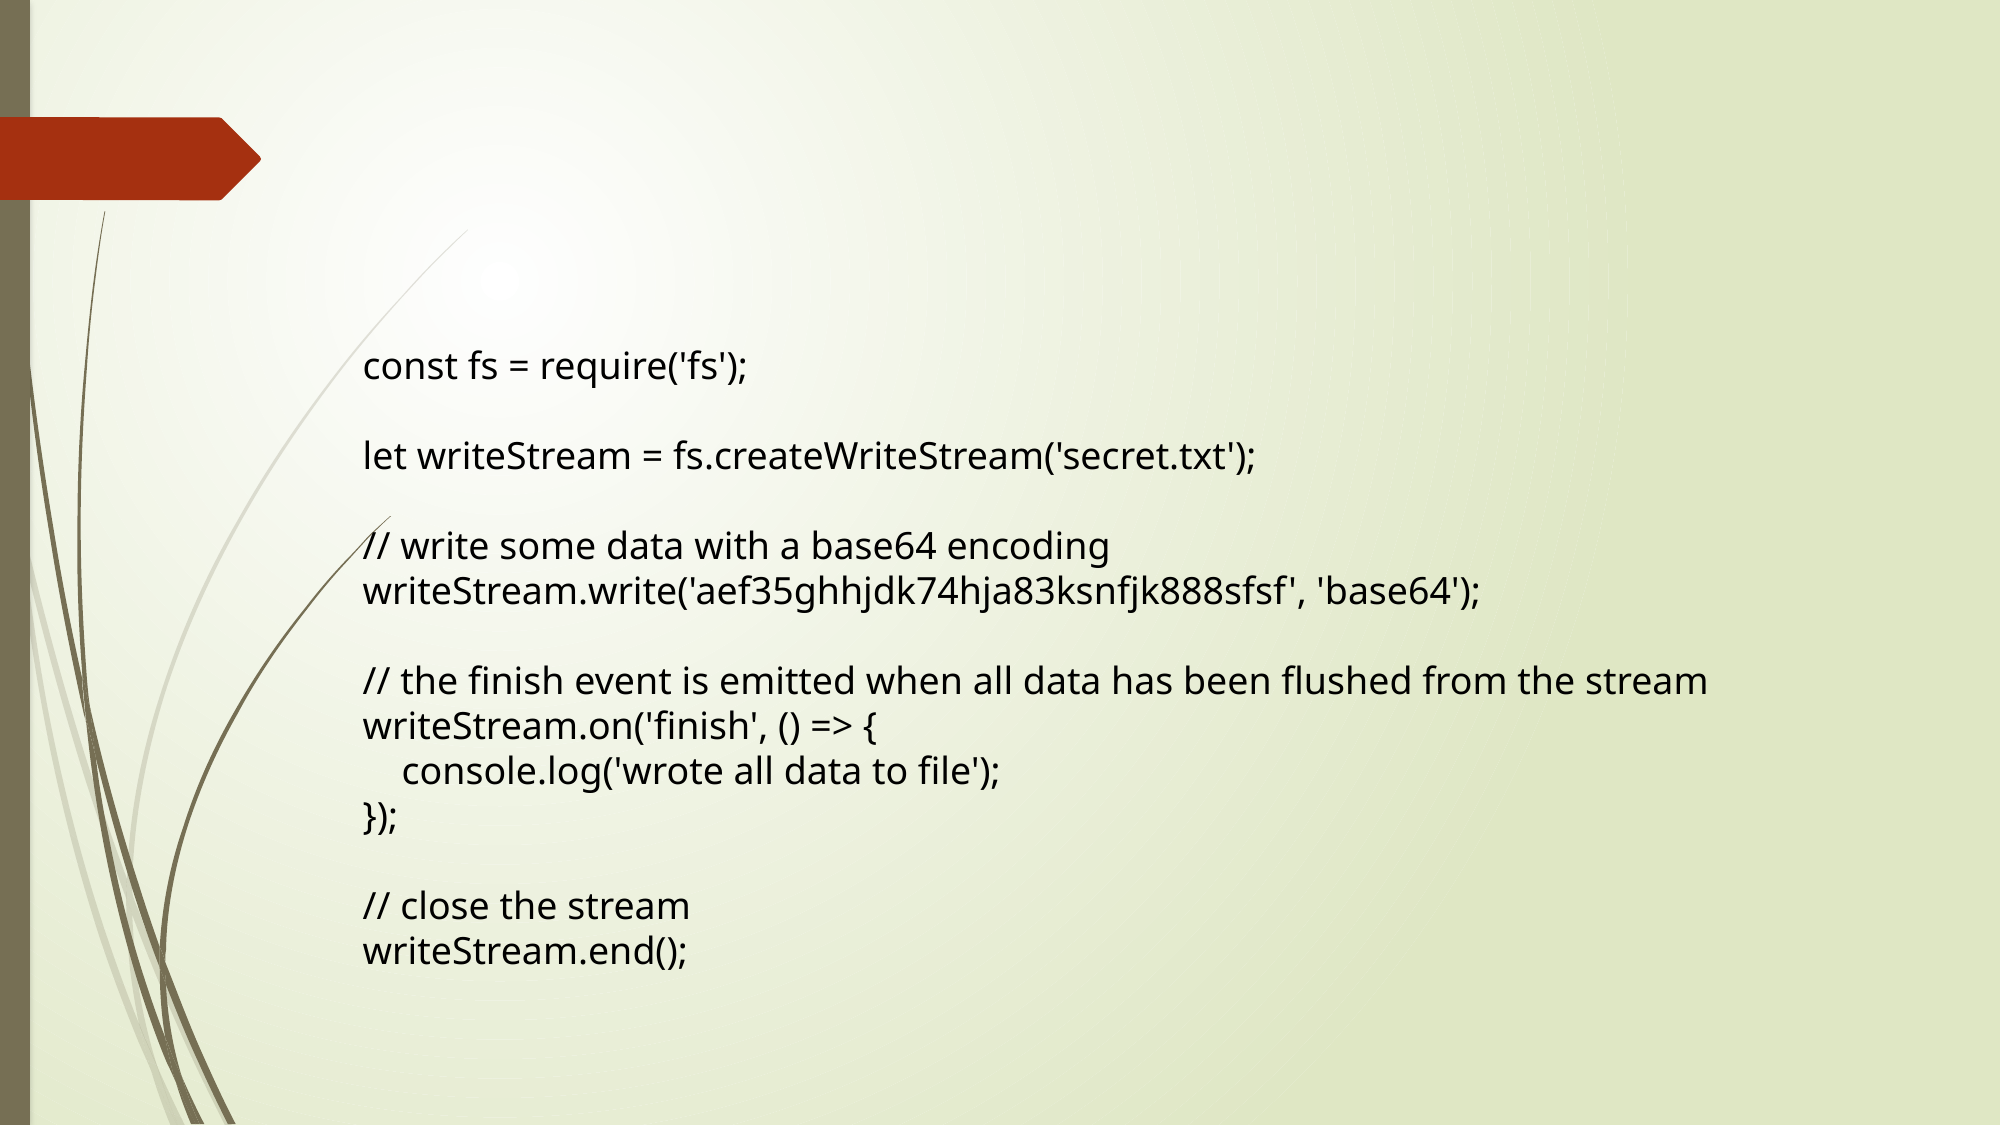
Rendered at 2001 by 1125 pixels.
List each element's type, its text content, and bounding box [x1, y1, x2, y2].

text_box const fs = require('fs'); let writeStream = fs.createWriteStream('secret.txt'); // write some data with a base64 encoding writeStream.write('aef35ghhjdk74hja83ksnfjk888sfsf', 'base64'); // the finish event is emitted when all data has been flushed from the stream writeStream.on('finish', () => { console.log('wrote all data to file'); }); // close the stream writeStream.end(); [347, 334, 1948, 979]
